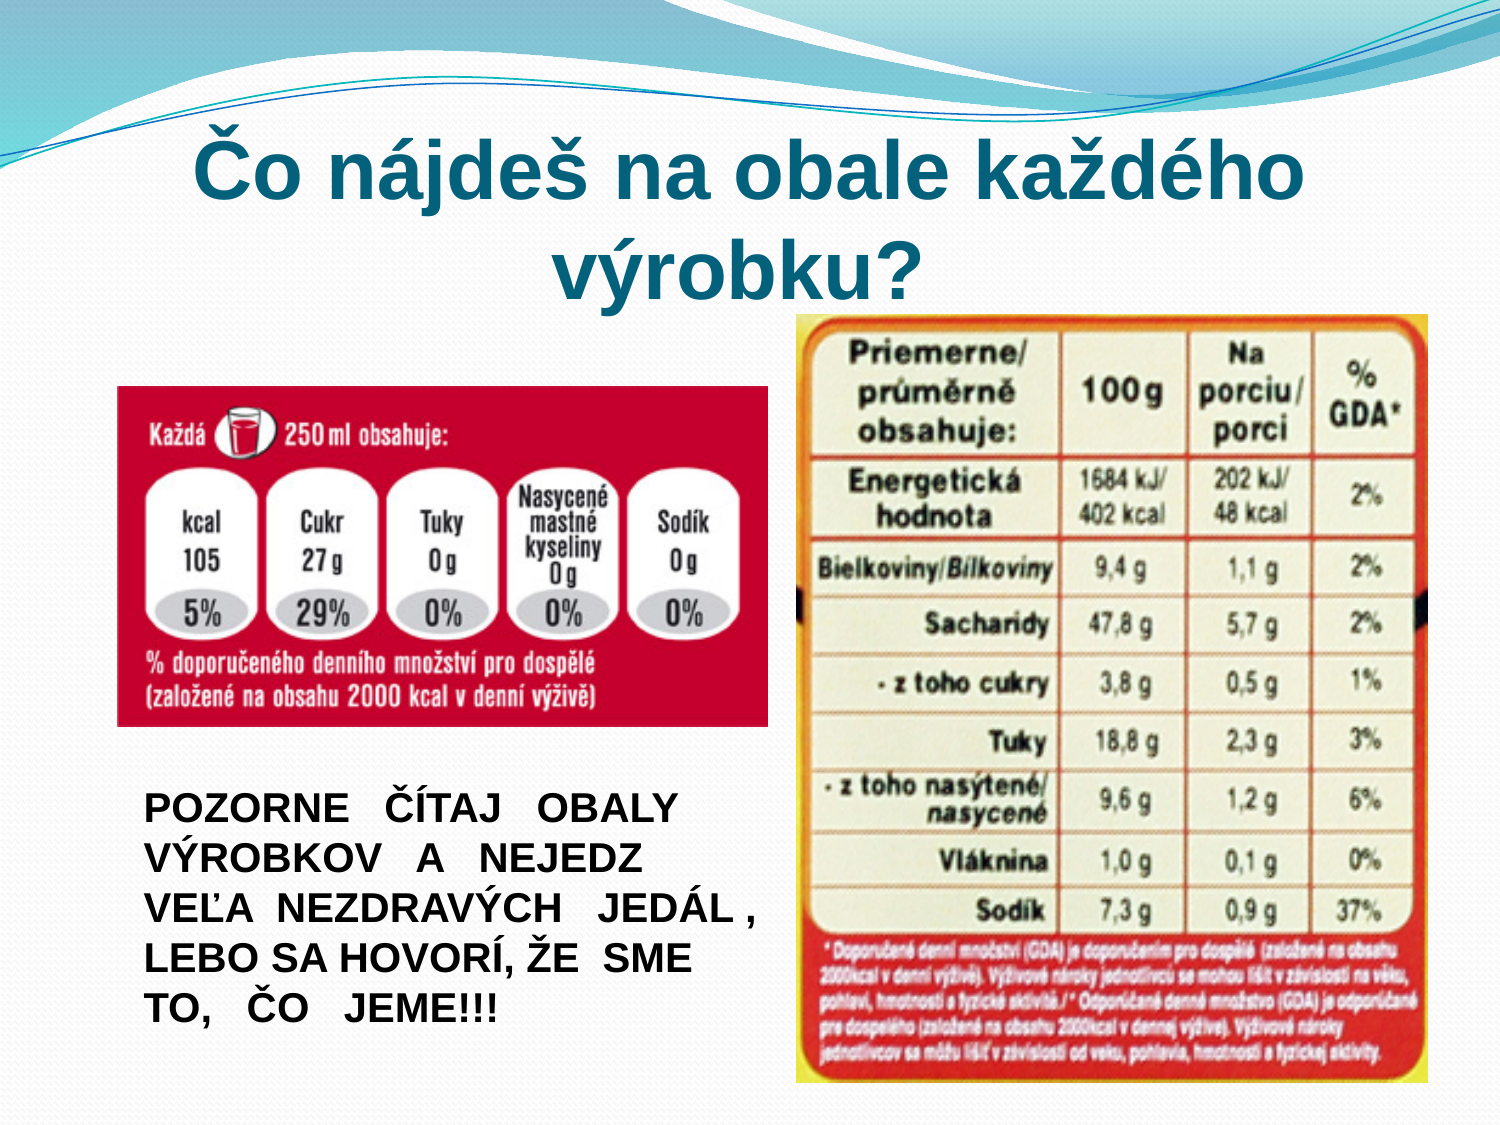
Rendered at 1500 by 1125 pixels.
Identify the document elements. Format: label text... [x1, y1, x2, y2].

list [116, 386, 768, 727]
title Čo nájdeš na obale každého výrobku? [75, 115, 1425, 317]
picture [796, 314, 1428, 1083]
text_box POZORNE ČÍTAJ OBALY VÝROBKOV A NEJEDZ VEĽA NEZDRAVÝCH JEDÁL , LEBO SA HOVORÍ, ŽE SME TO, ČO JEME!!! [128, 773, 774, 1039]
